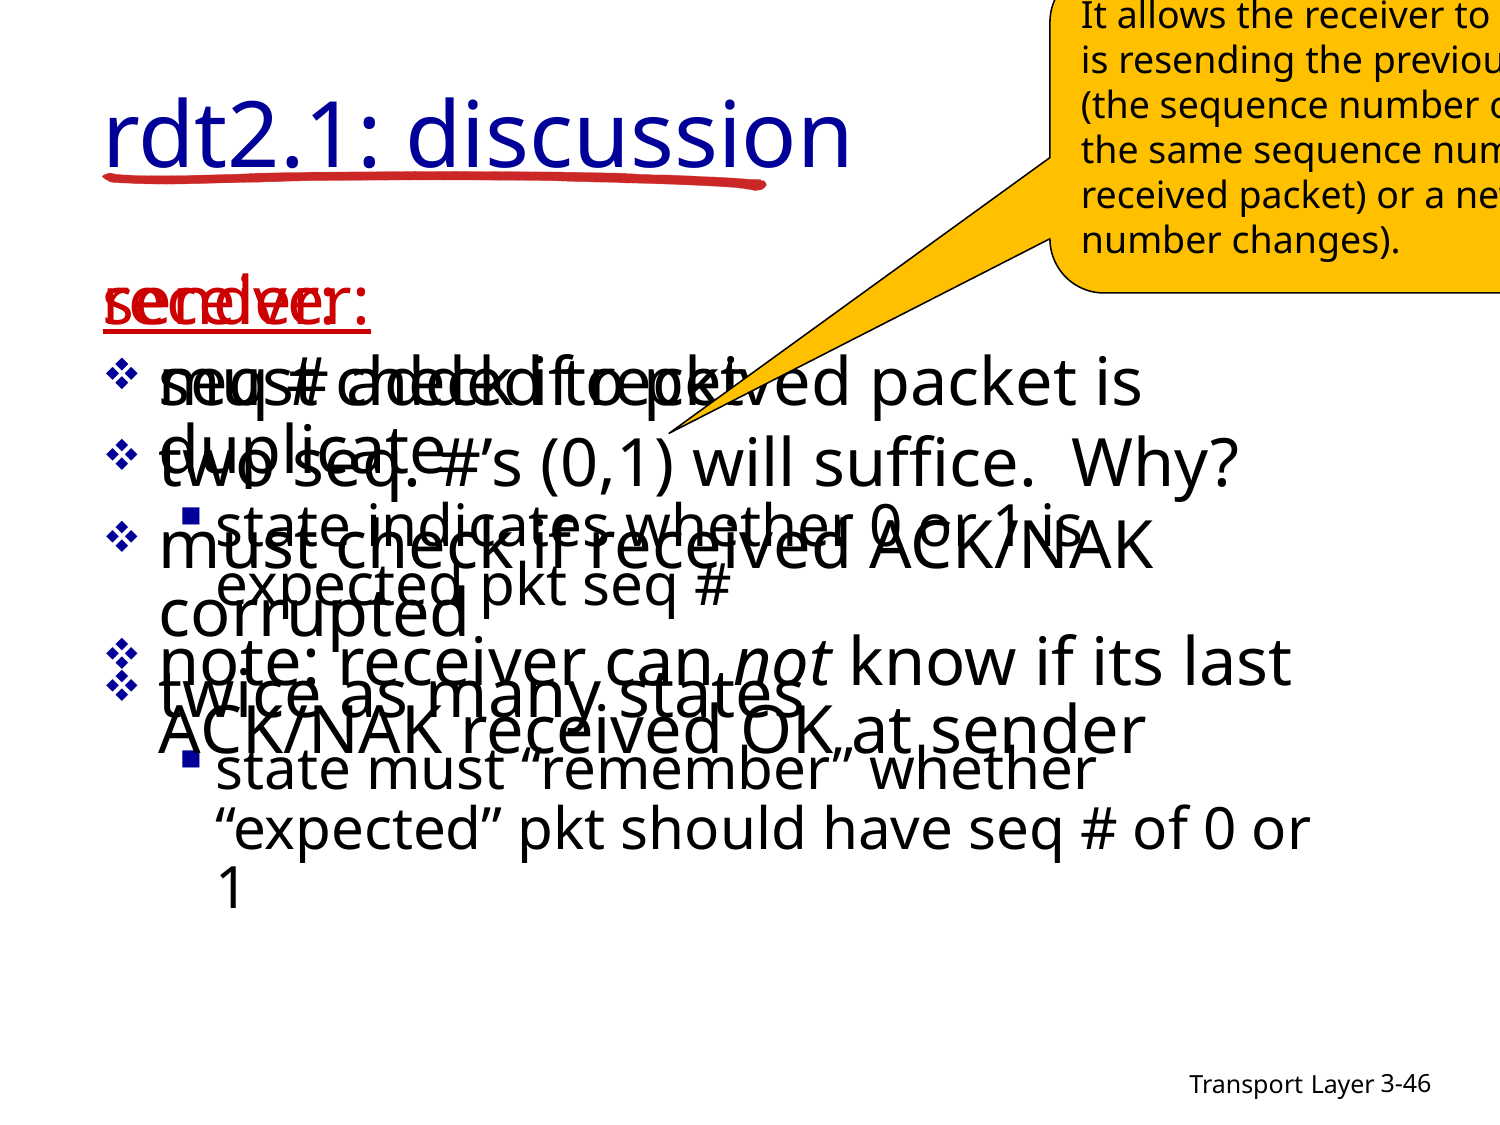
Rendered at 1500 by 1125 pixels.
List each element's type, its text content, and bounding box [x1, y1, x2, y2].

picture [99, 166, 775, 196]
footer Transport Layer [914, 1057, 1390, 1105]
text_box It allows the receiver to know whether the sender is resending the previously transmitted packet (the sequence number of the received packet has the same sequence number as the most recently received packet) or a new packet (the sequence number changes). [669, 0, 1500, 434]
title rdt2.1: discussion [87, 52, 1049, 209]
slide_number 3-46 [1365, 1060, 1477, 1106]
list receiver: must check if received packet is duplicate state indicates whether 0 or 1 is expected pkt seq # note: receiver can not know if its last ACK/NAK received OK at sender [87, 262, 1363, 1025]
